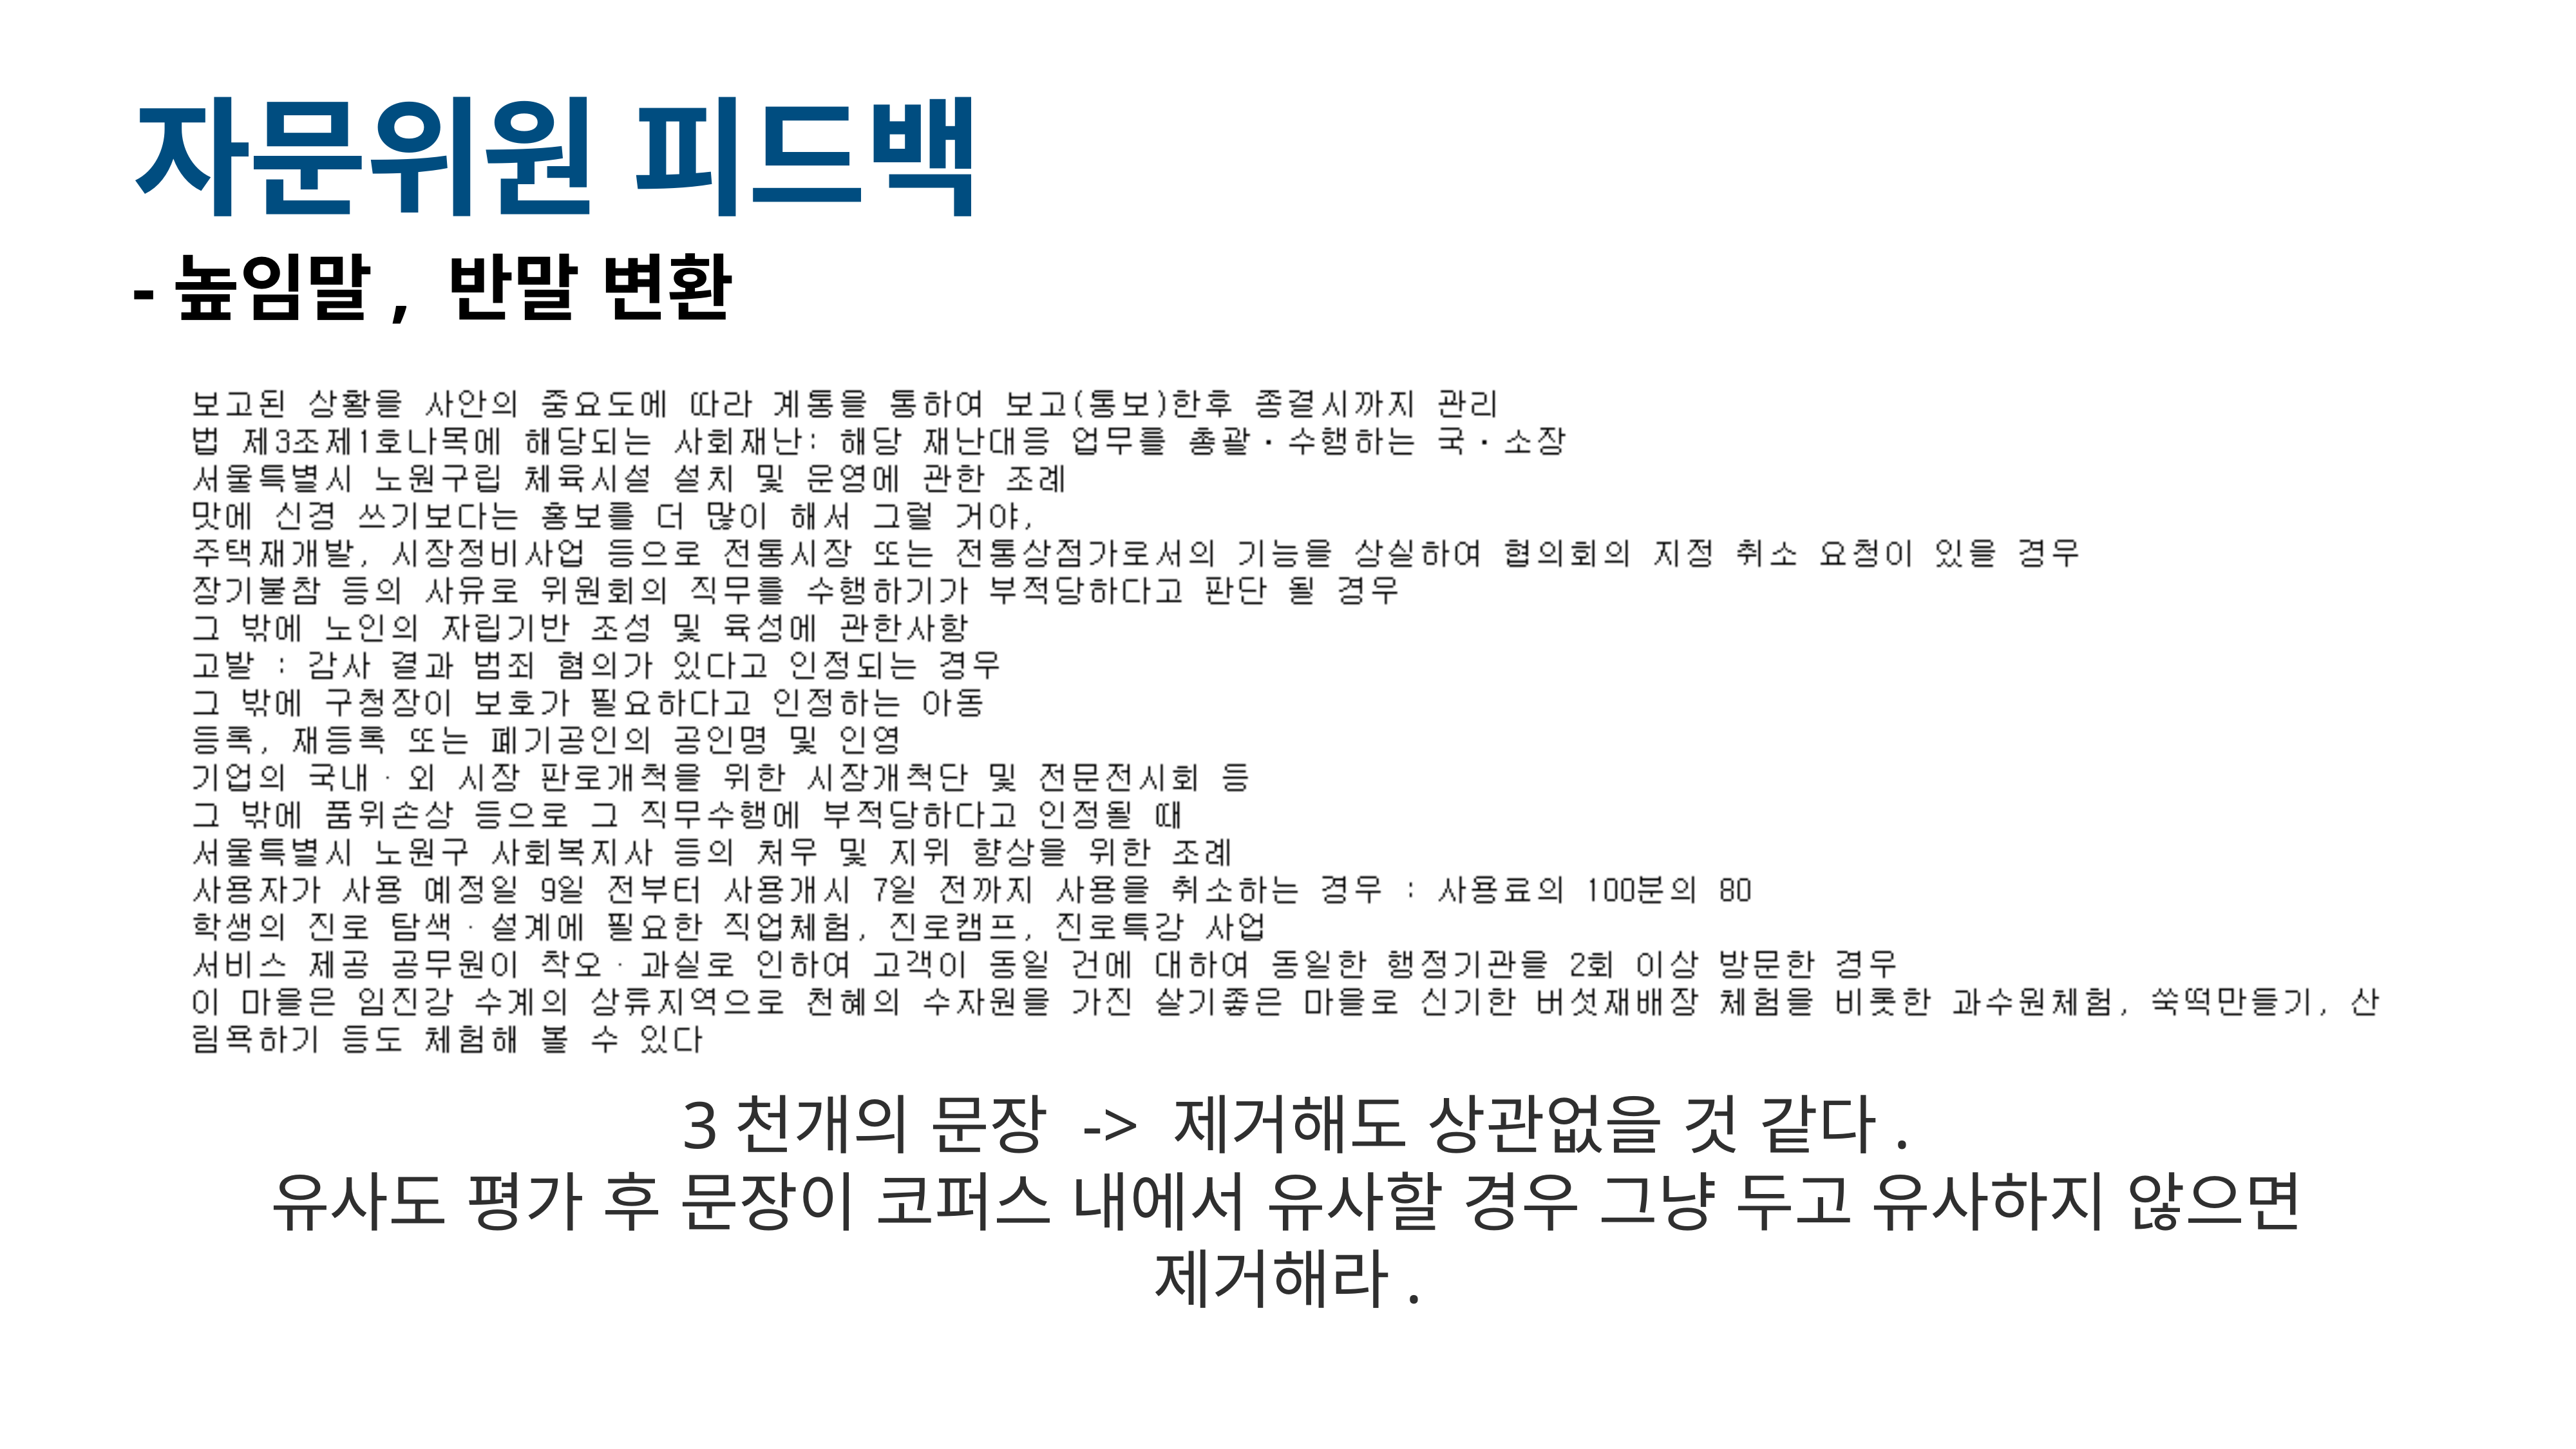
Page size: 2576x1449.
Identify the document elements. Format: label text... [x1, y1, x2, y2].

title 자문위원 피드백 [127, 100, 2449, 237]
text_box 3천개의 문장 -> 제거해도 상관없을 것 같다. 유사도 평가 후 문장이 코퍼스 내에서 유사할 경우 그냥 두고 유사하지 않으면 제거해라. [259, 1078, 2317, 1321]
picture [187, 388, 2389, 1064]
list -높임말, 반말 변환 [127, 237, 2449, 337]
